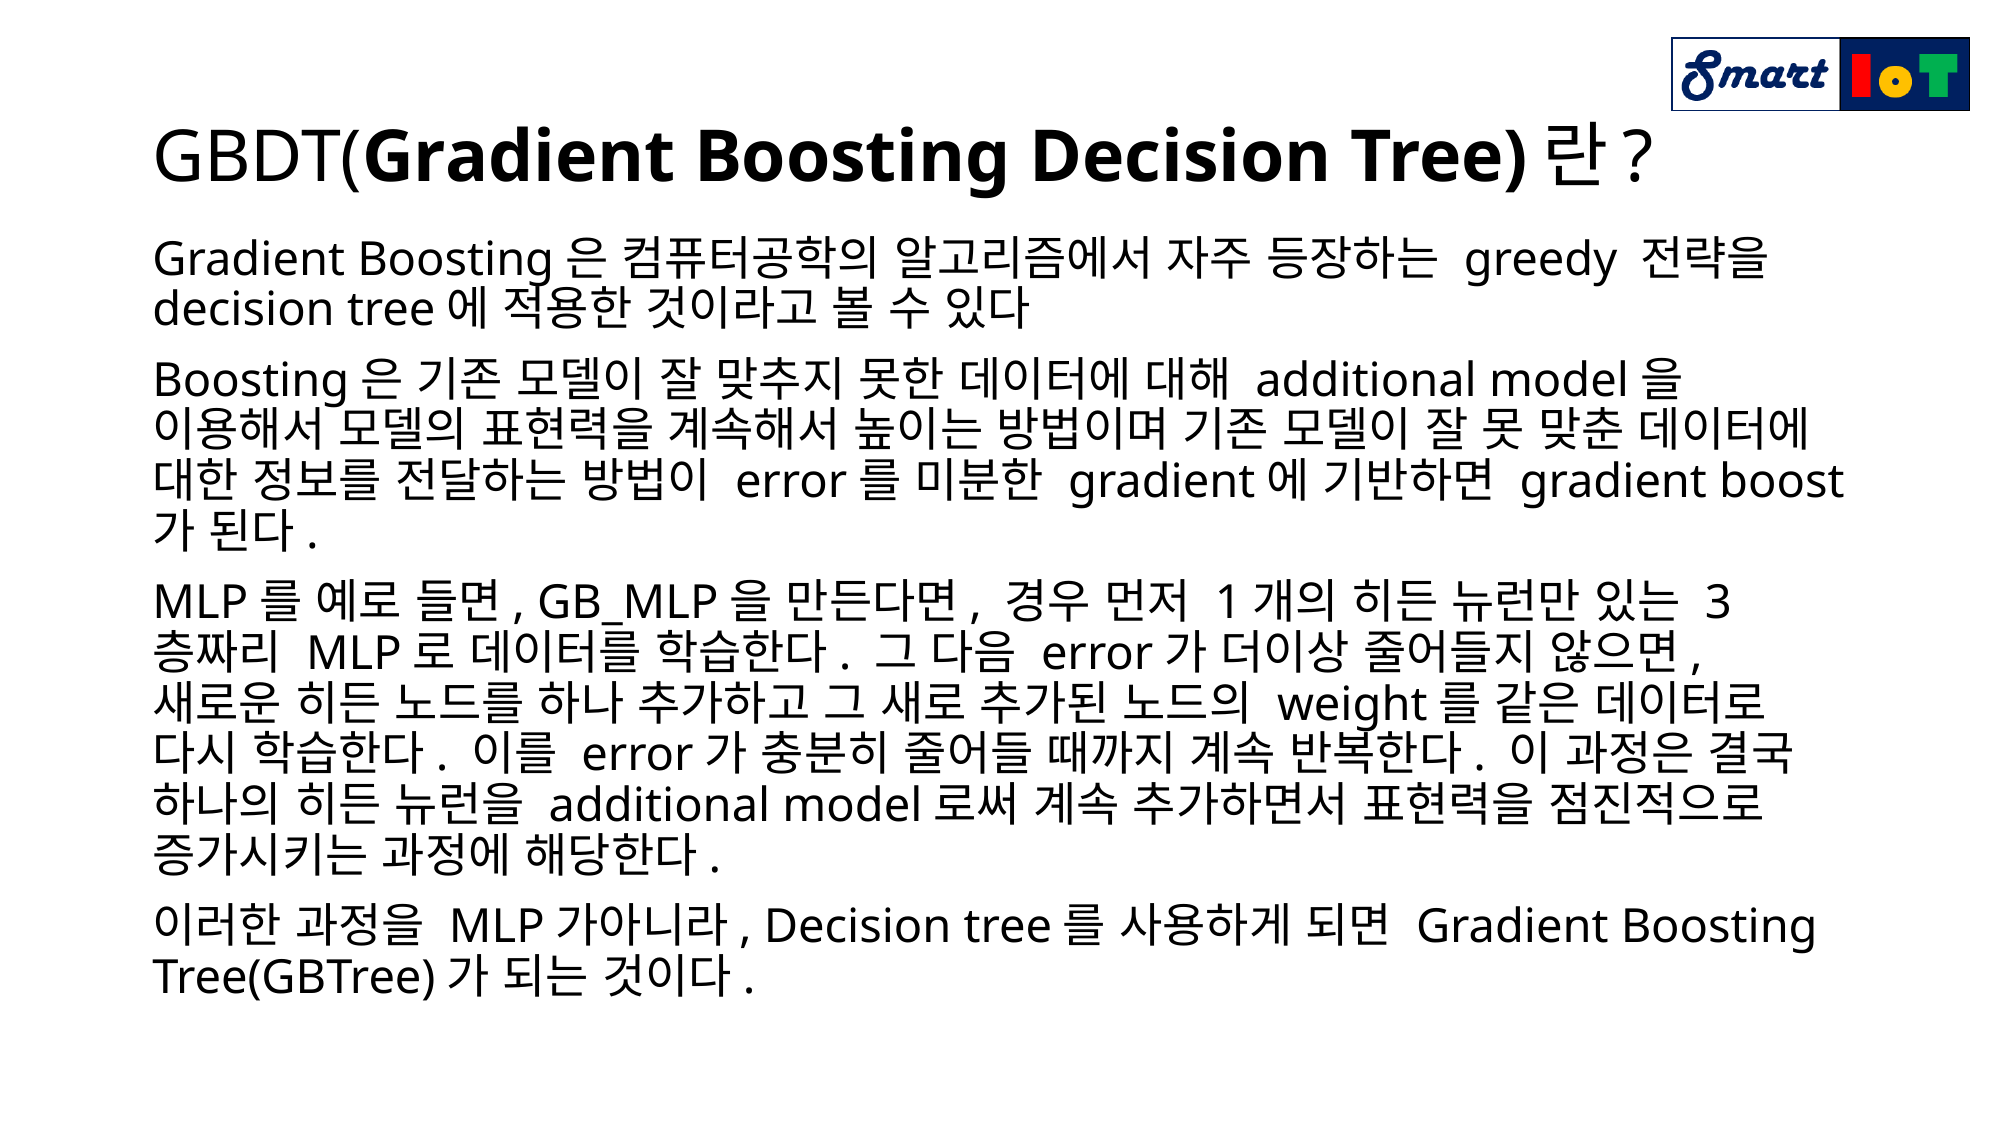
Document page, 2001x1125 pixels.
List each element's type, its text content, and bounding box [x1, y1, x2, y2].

list Gradient Boosting은 컴퓨터공학의 알고리즘에서 자주 등장하는 greedy 전략을 decision tree에 적용한 것이라고 볼 수 있다 Boosting은 기존 모델이 잘 맞추지 못한 데이터에 대해 additional model을 이용해서 모델의 표현력을 계속해서 높이는 방법이며 기존 모델이 잘 못 맞춘 데이터에 대한 정보를 전달하는 방법이 error를 미분한 gradient에 기반하면 gradient boost가 된다. MLP를 예로 들면, GB_MLP을 만든다면, 경우 먼저 1개의 히든 뉴런만 있는 3층짜리 MLP로 데이터를 학습한다. 그 다음 error가 더이상 줄어들지 않으면, 새로운 히든 노드를 하나 추가하고 그 새로 추가된 노드의 weight를 같은 데이터로 다시 학습한다. 이를 error가 충분히 줄어들 때까지 계속 반복한다. 이 과정은 결국 하나의 히든 뉴런을 additional model로써 계속 추가하면서 표현력을 점진적으로 증가시키는 과정에 해당한다. 이러한 과정을 MLP가아니라, Decision tree를 사용하게 되면 Gradient Boosting Tree(GBTree)가 되는 것이다. [137, 227, 1863, 1014]
title GBDT(Gradient Boosting Decision Tree)란? [137, 111, 1863, 206]
picture [1671, 37, 1970, 111]
